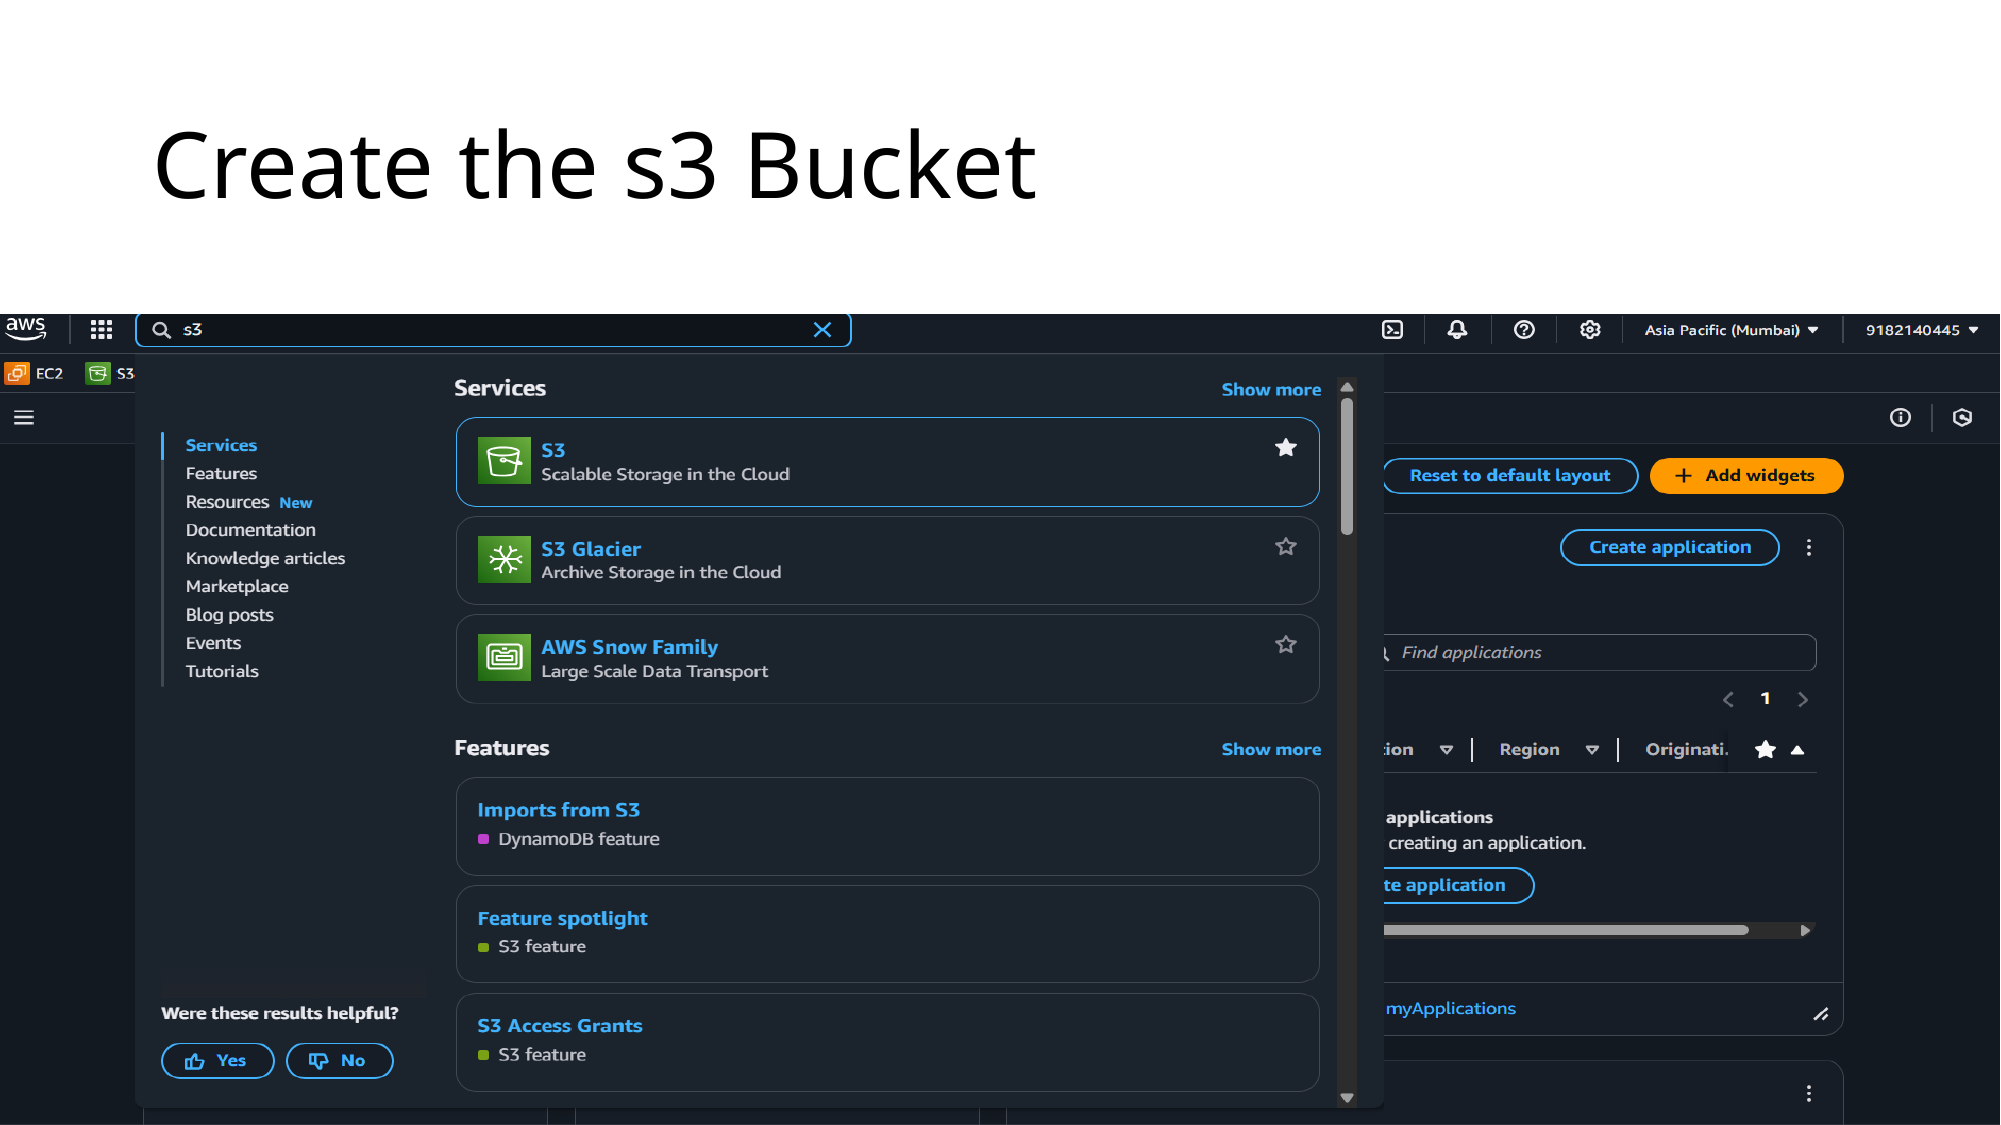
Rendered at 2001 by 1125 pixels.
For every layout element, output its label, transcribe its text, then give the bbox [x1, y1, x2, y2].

title Create the s3 Bucket [137, 59, 1863, 278]
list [0, 314, 2000, 1125]
